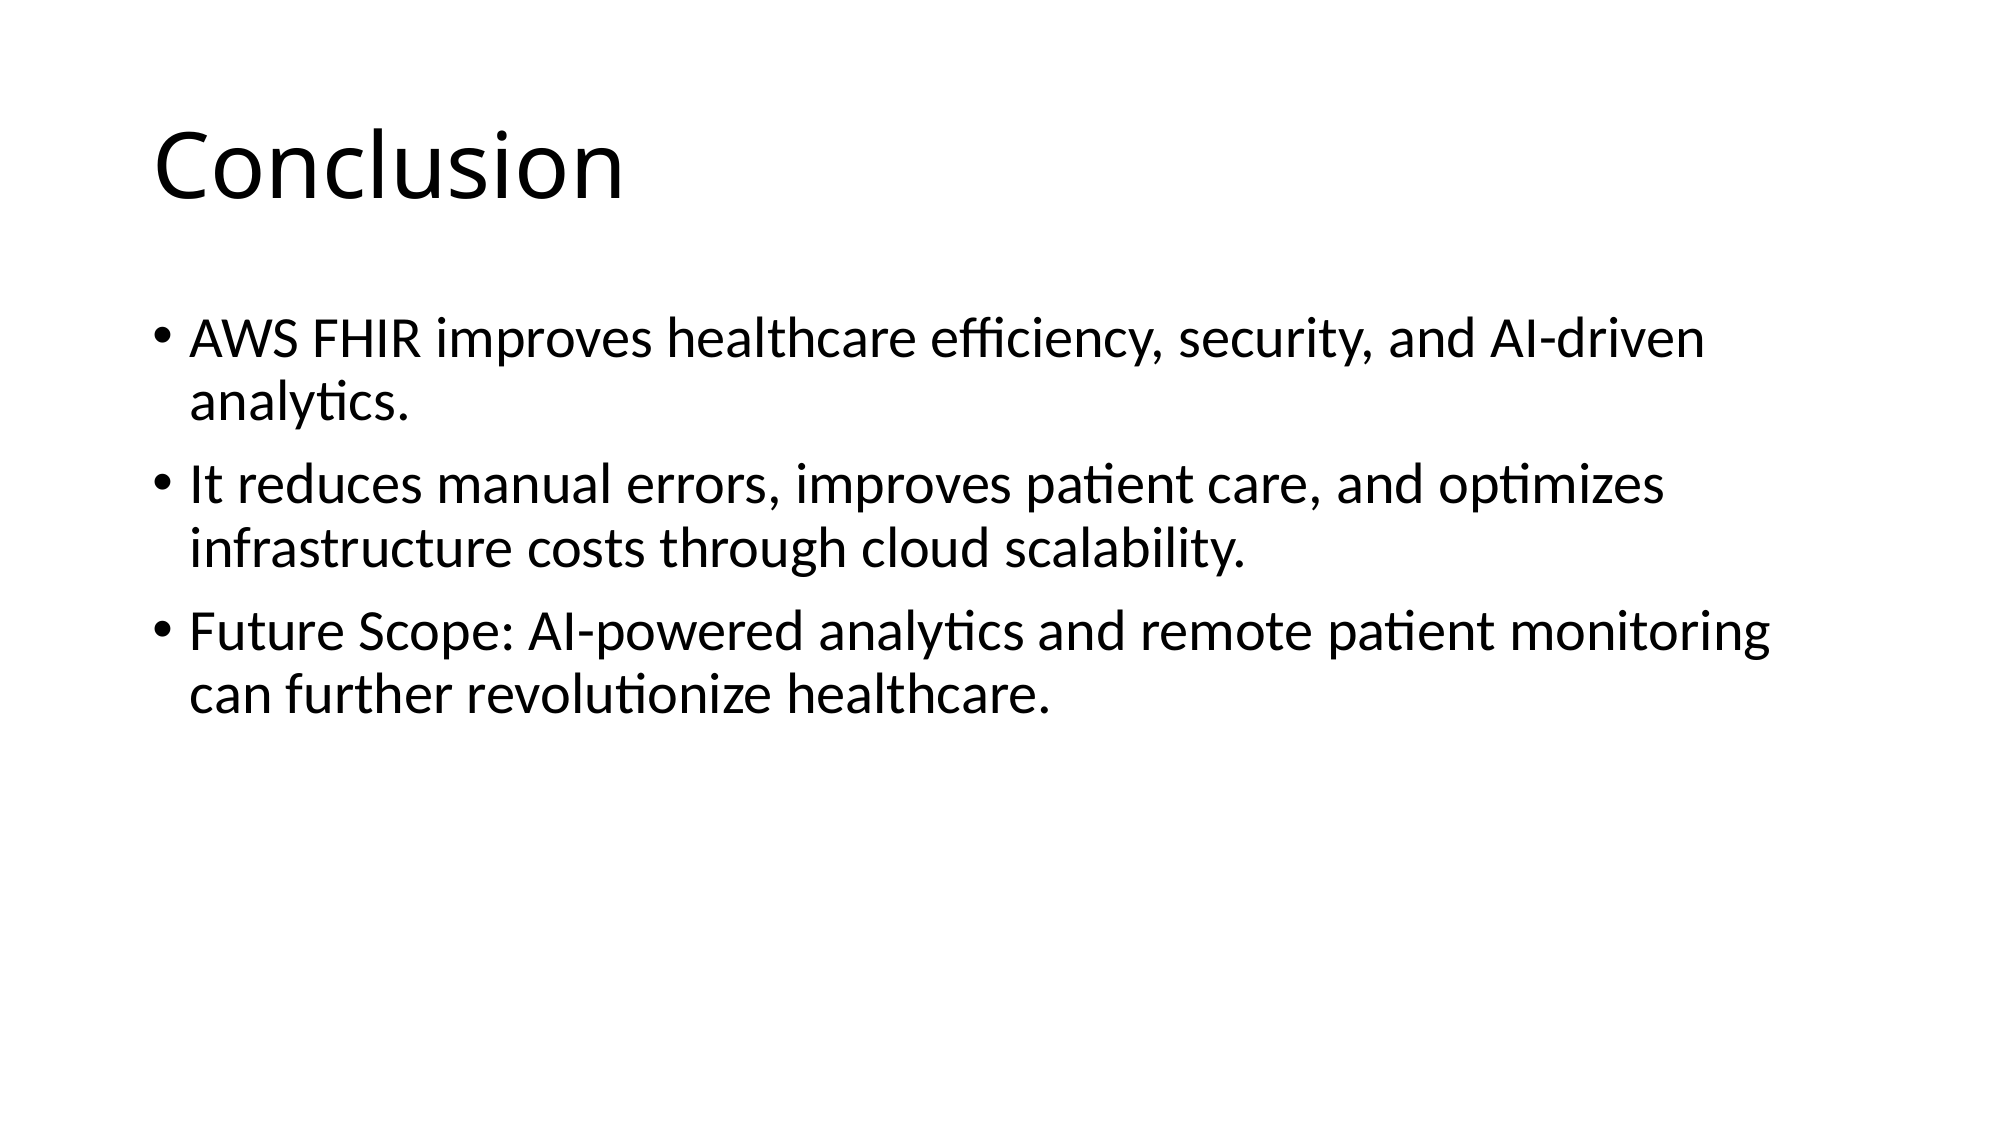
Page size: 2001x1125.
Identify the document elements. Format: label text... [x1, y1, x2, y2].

list AWS FHIR improves healthcare efficiency, security, and AI-driven analytics. It reduces manual errors, improves patient care, and optimizes infrastructure costs through cloud scalability. Future Scope: AI-powered analytics and remote patient monitoring can further revolutionize healthcare. [137, 299, 1863, 1014]
title Conclusion [137, 59, 1863, 278]
